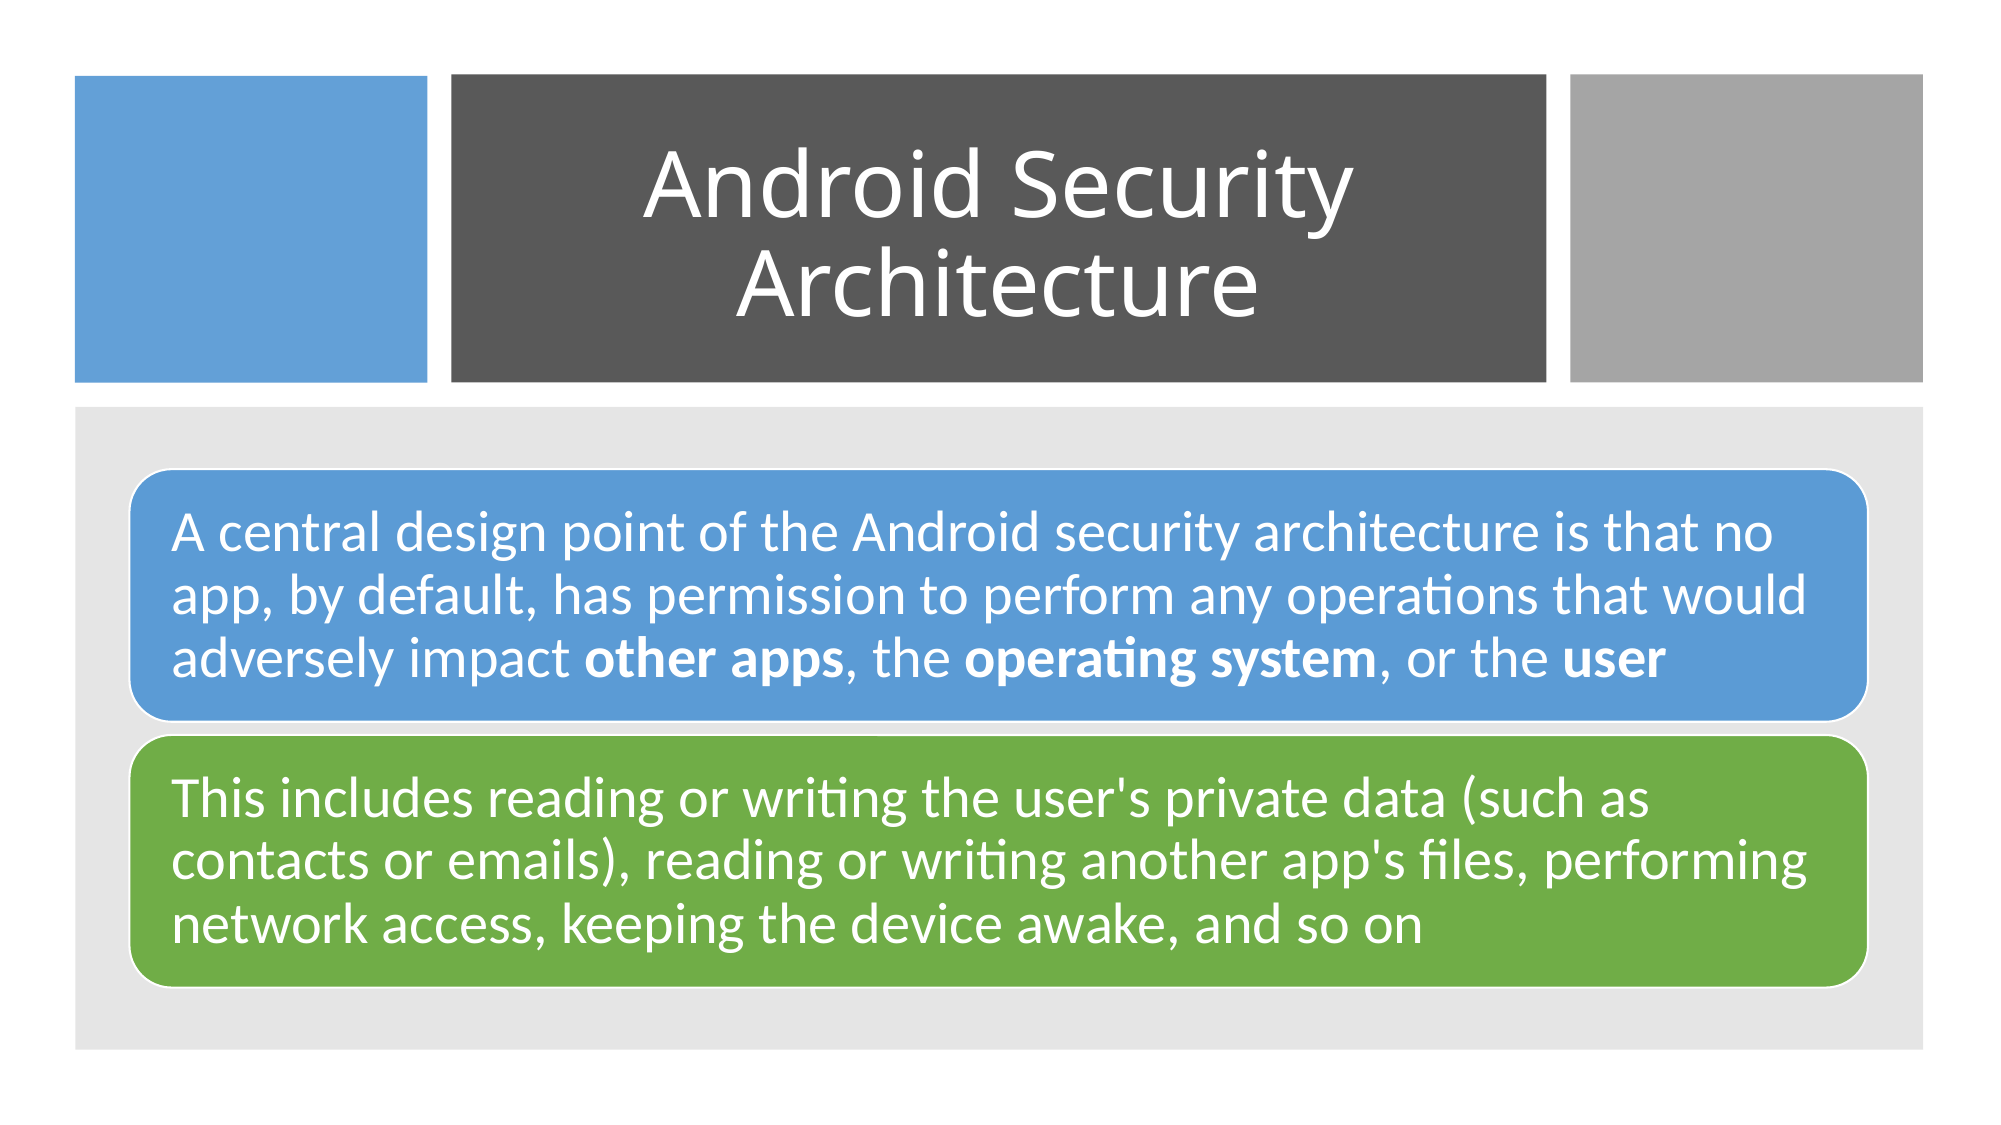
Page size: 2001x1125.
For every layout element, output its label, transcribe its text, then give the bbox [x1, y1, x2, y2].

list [129, 459, 1868, 998]
text_box [74, 406, 1924, 1051]
title Android Security Architecture [499, 120, 1499, 354]
text_box [450, 73, 1547, 383]
text_box [1569, 73, 1924, 383]
text_box [74, 75, 428, 384]
